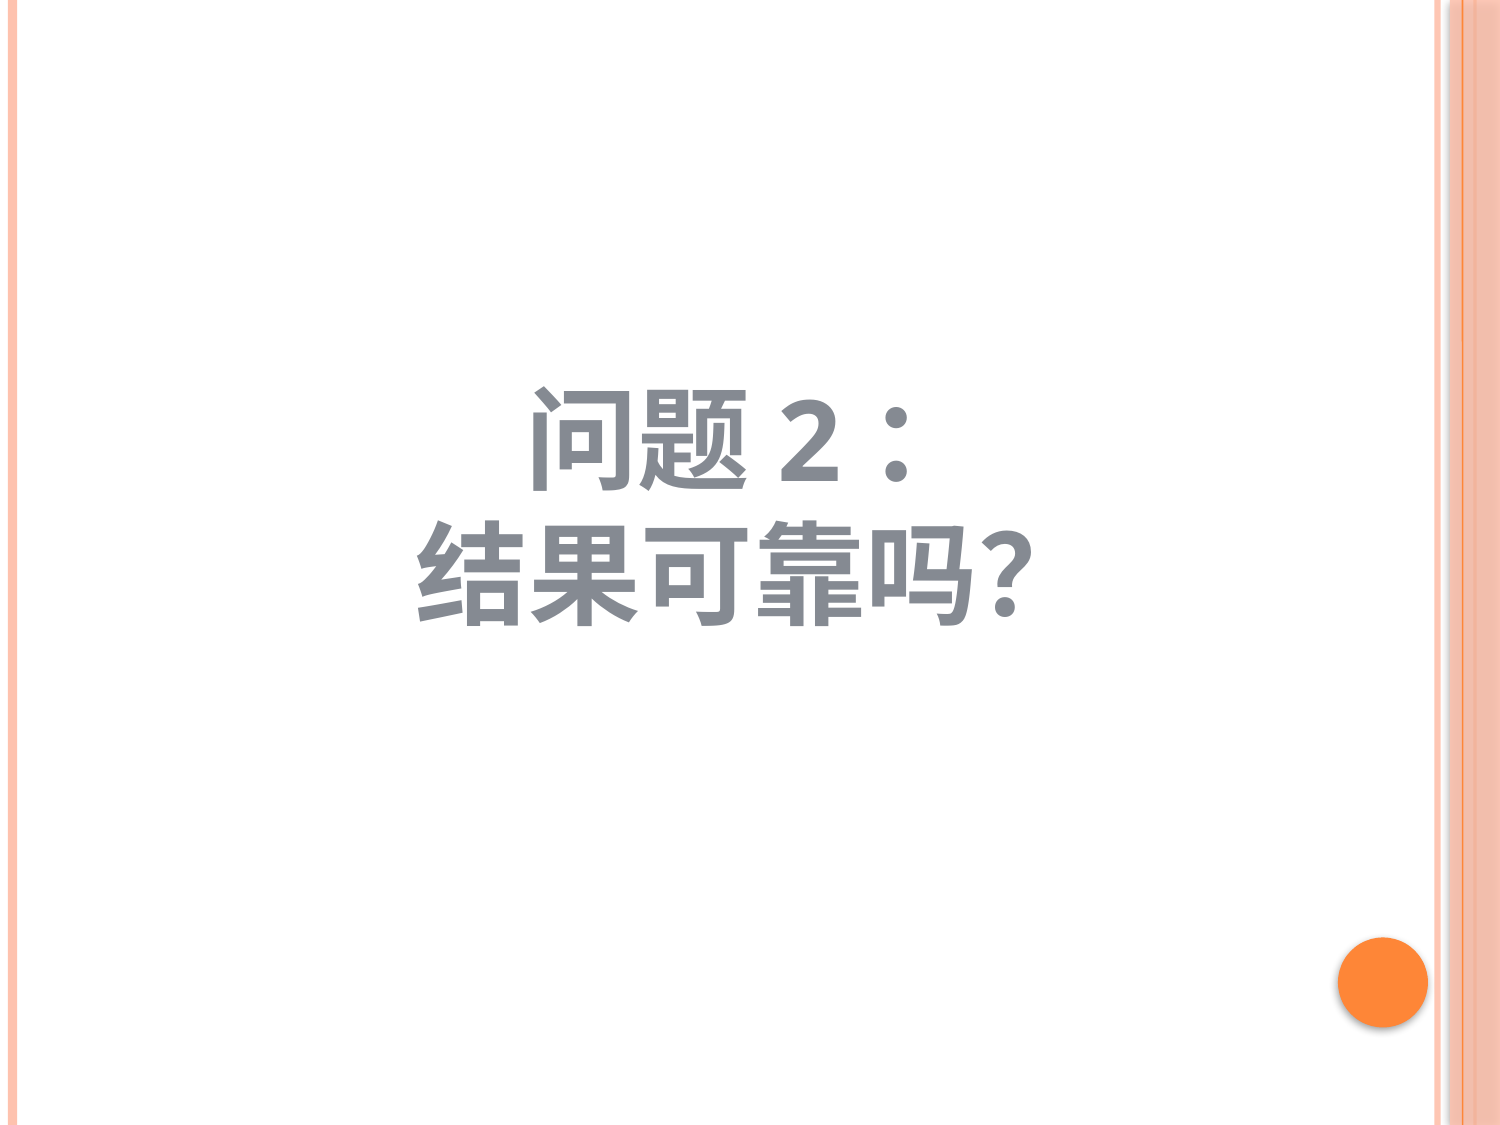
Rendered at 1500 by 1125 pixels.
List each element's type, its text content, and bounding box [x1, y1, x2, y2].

text_box 问题2： 结果可靠吗？ [400, 361, 1106, 647]
